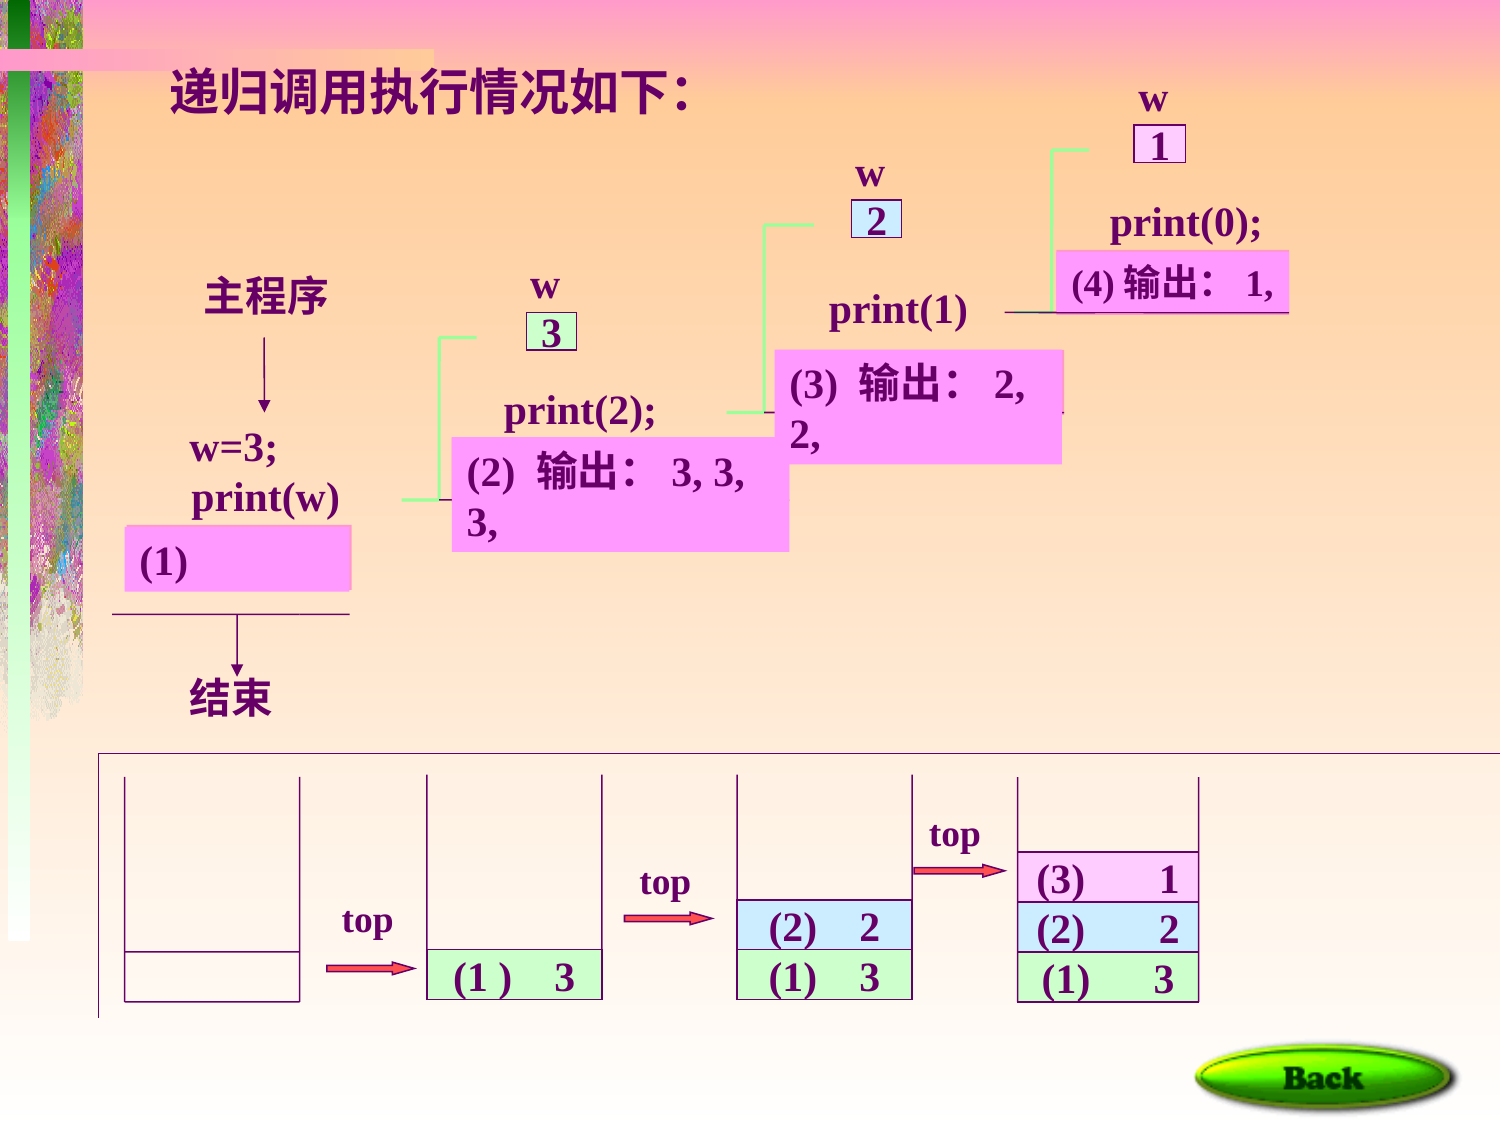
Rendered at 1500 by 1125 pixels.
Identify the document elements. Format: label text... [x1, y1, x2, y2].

picture [0, 71, 9, 821]
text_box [326, 437, 790, 1000]
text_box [326, 249, 626, 437]
picture [29, 71, 83, 821]
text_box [626, 137, 914, 349]
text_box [914, 252, 1290, 1003]
picture [0, 0, 9, 50]
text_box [189, 262, 326, 412]
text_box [111, 526, 350, 1002]
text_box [914, 62, 1290, 252]
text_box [126, 412, 326, 526]
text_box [624, 349, 914, 1000]
picture [1192, 1037, 1465, 1120]
text_box [98, 752, 1500, 1018]
picture [29, 0, 83, 50]
text_box 递归调用执行情况如下： [154, 53, 818, 128]
